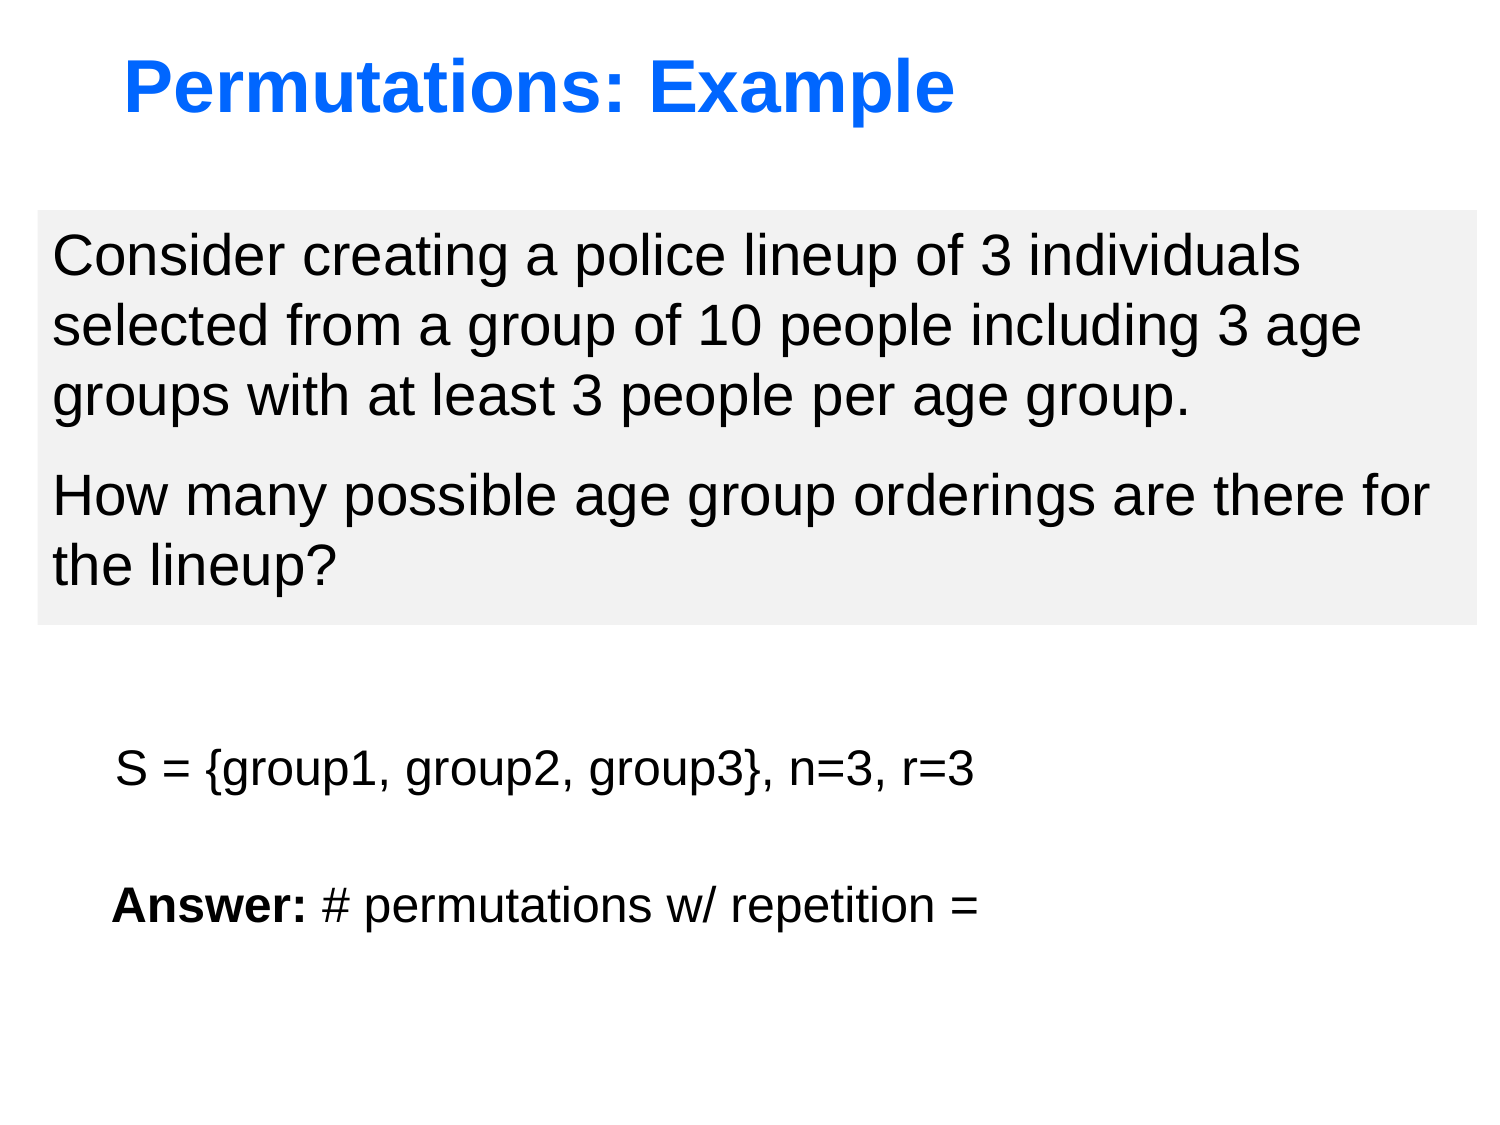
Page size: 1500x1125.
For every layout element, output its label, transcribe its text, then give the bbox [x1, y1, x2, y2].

list Consider creating a police lineup of 3 individuals selected from a group of 10 people including 3 age groups with at least 3 people per age group. How many possible age group orderings are there for the lineup? [37, 210, 1477, 625]
text_box S = {group1, group2, group3}, n=3, r=3 [100, 668, 991, 864]
title Permutations: Example [108, 31, 1384, 133]
